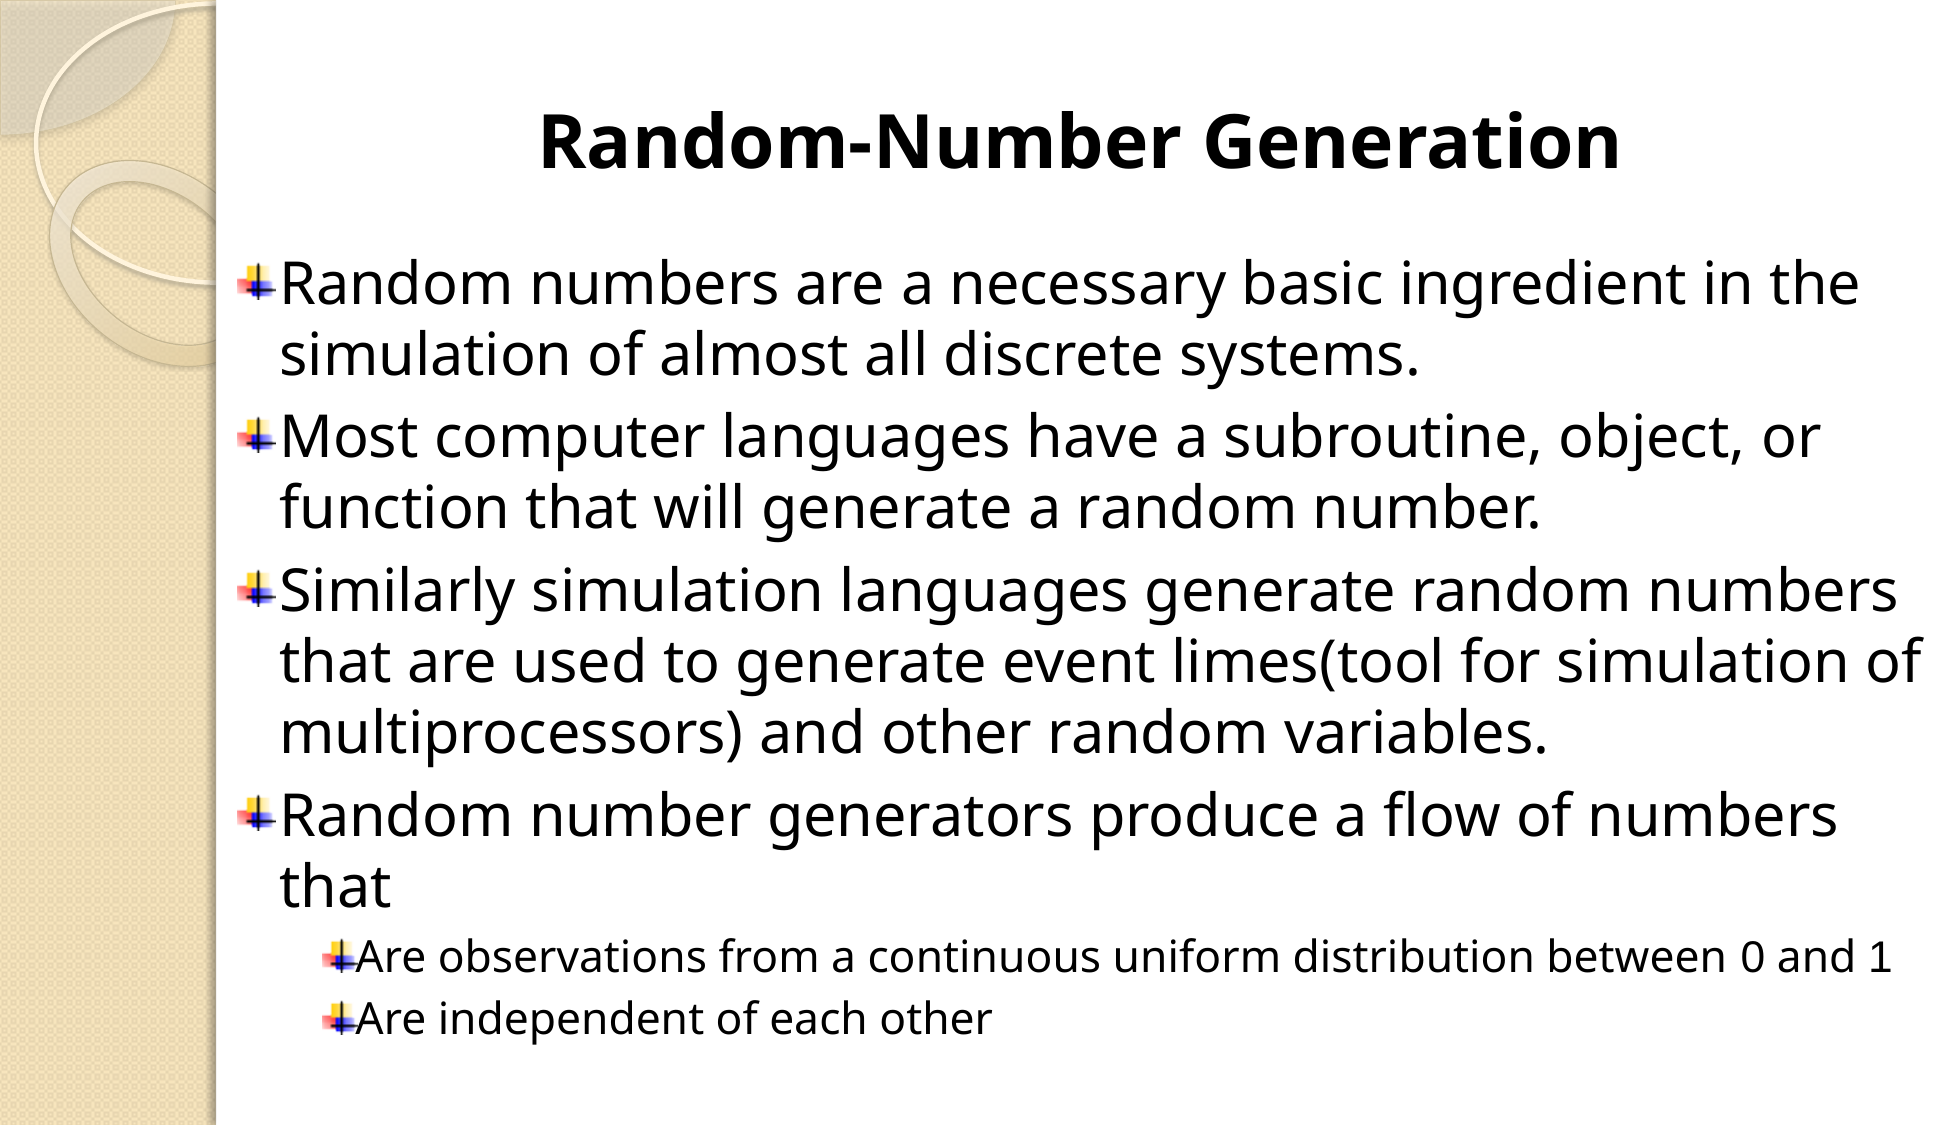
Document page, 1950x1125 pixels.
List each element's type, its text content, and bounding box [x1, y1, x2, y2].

picture [322, 937, 358, 973]
title Random-Number Generation [211, 45, 1950, 233]
picture [322, 999, 358, 1035]
picture [237, 261, 276, 300]
picture [237, 415, 276, 453]
picture [237, 568, 276, 607]
list Random numbers are a necessary basic ingredient in the simulation of almost all discrete systems. Most computer languages have a subroutine, object, or function that will generate a random number. Similarly simulation languages generate random numbers that are used to generate event limes(tool for simulation of multiprocessors) and other random variables. Random number generators produce a flow of numbers that Are observations from a continuous uniform distribution between 0 and 1 Are independent of each other [211, 237, 1950, 1125]
picture [237, 793, 276, 831]
